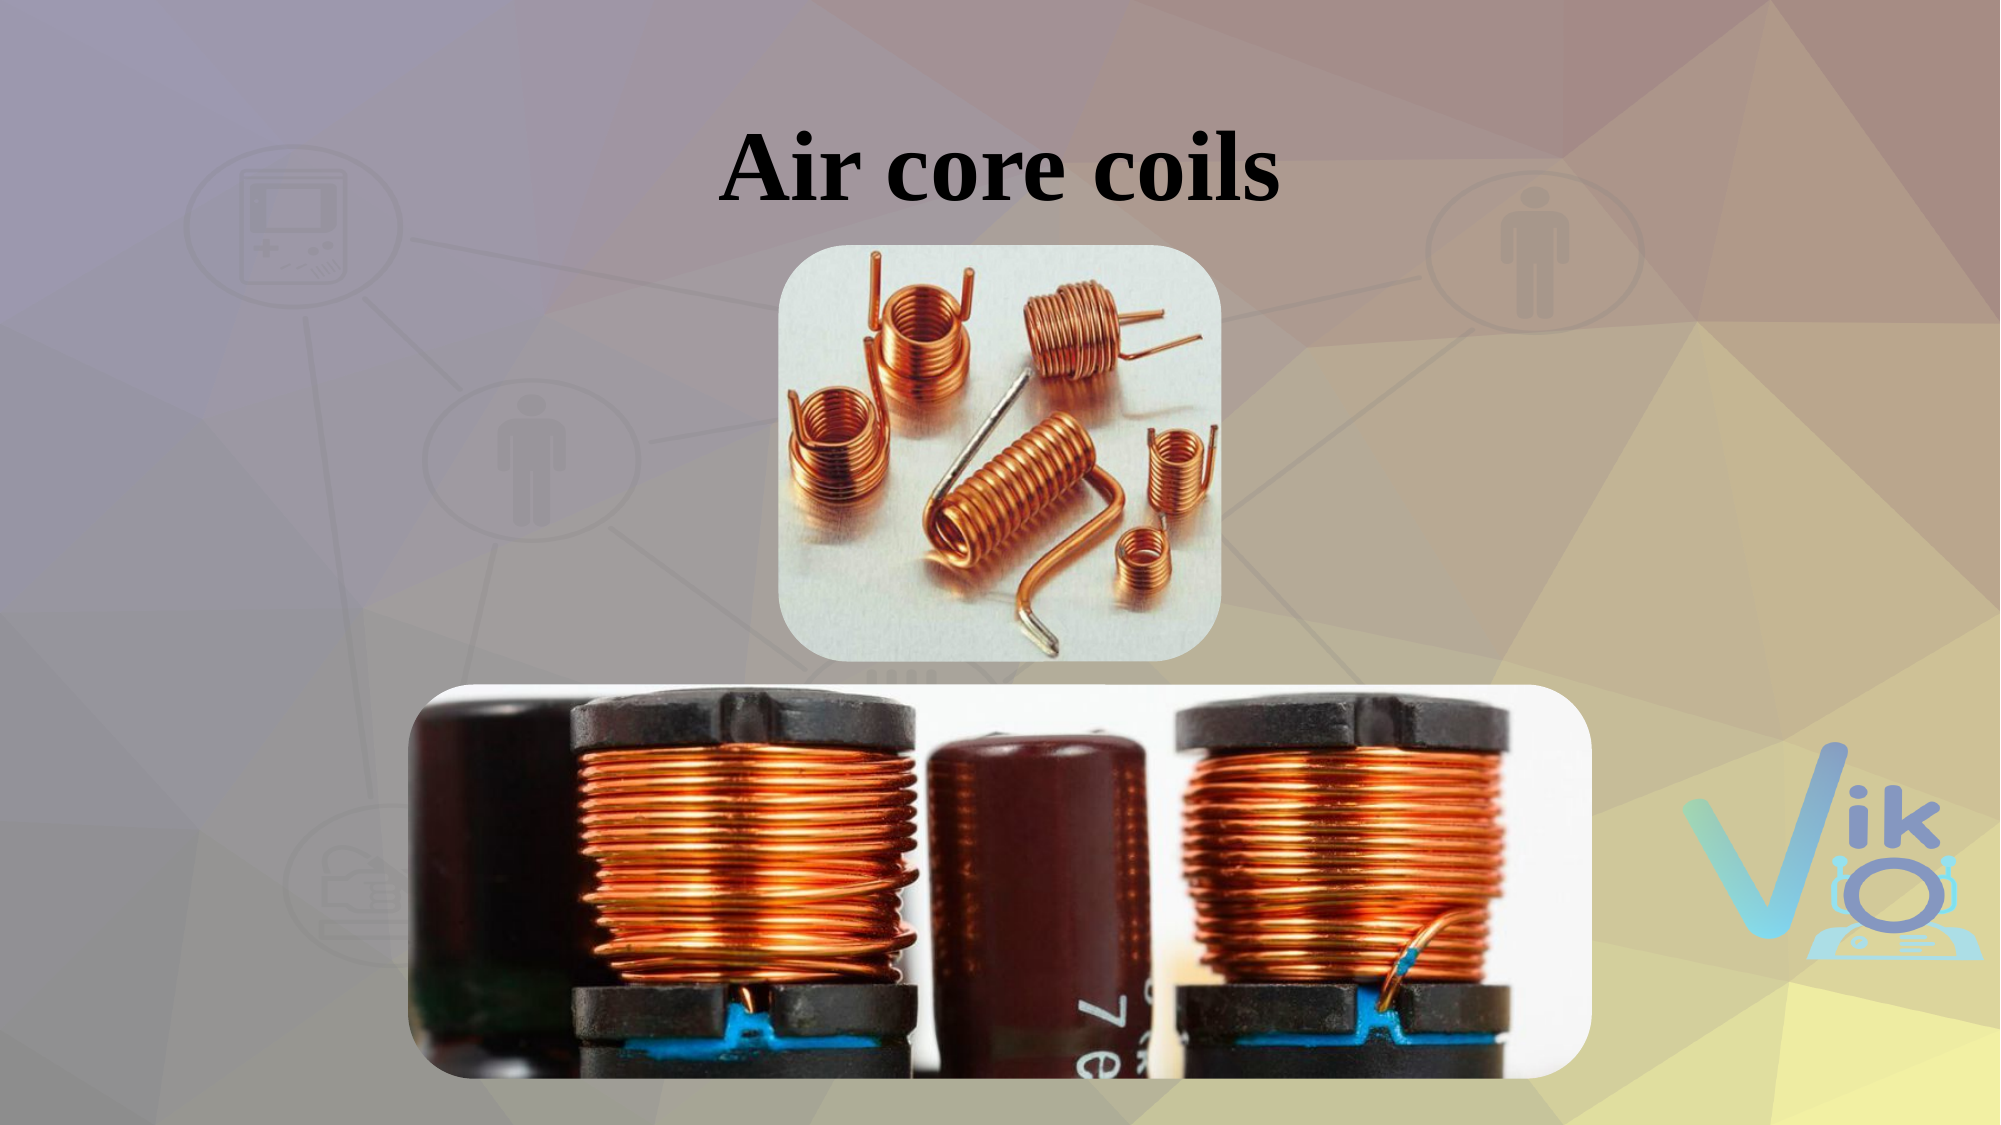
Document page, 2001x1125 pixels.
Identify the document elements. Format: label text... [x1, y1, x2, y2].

picture [778, 245, 1222, 662]
picture [408, 684, 1592, 1079]
title Air core coils [137, 59, 1863, 278]
